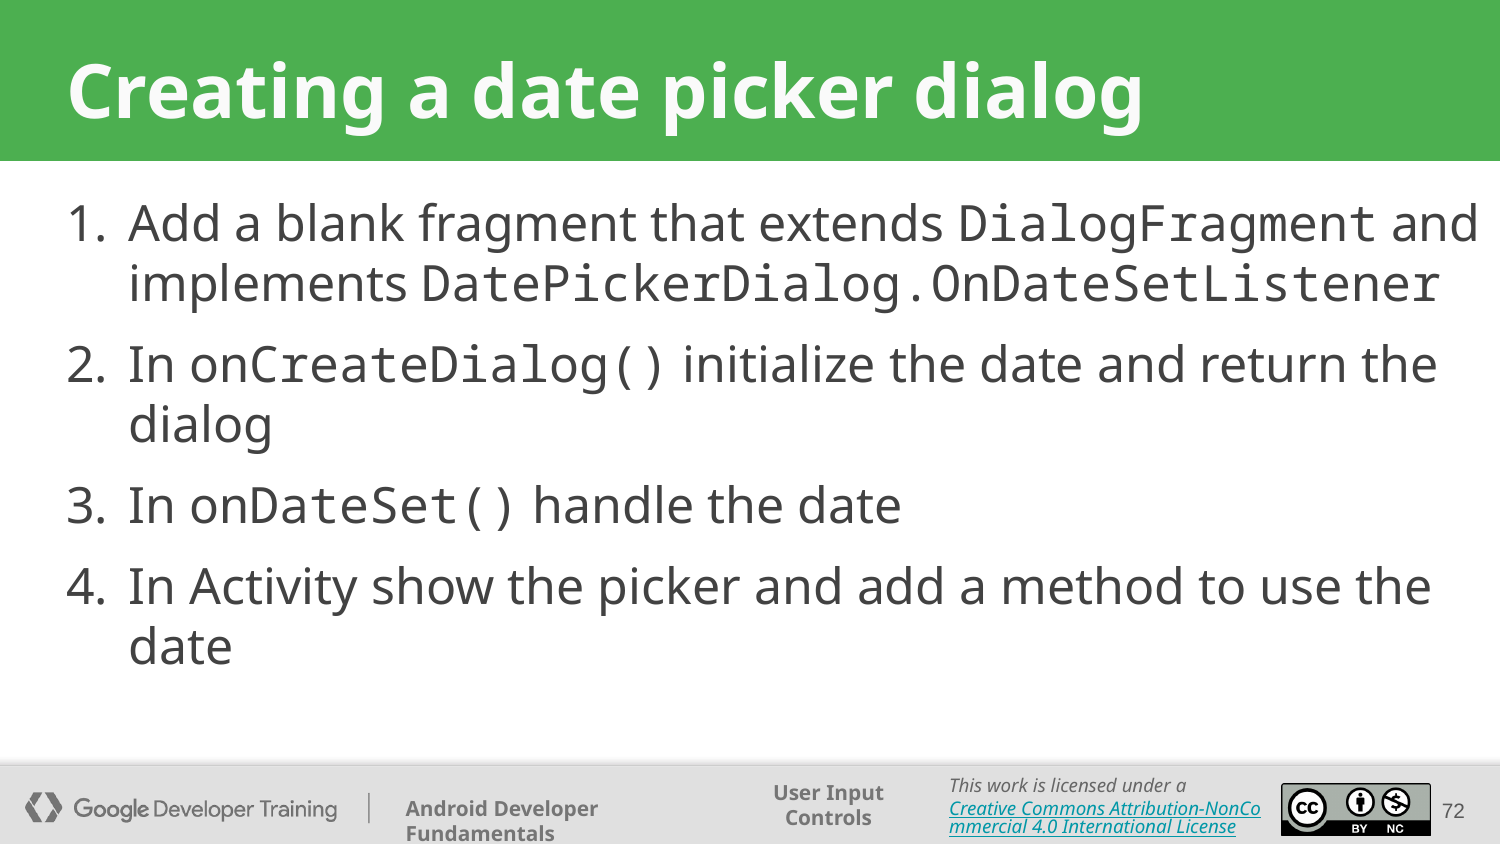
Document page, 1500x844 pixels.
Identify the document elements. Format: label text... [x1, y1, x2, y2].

list Add a blank fragment that extends DialogFragment and implements DatePickerDialog.OnDateSetListener In onCreateDialog() initialize the date and return the dialog In onDateSet() handle the date In Activity show the picker and add a method to use the date [38, 176, 1500, 733]
slide_number 72 [1389, 777, 1480, 842]
title Creating a date picker dialog [51, 28, 1449, 122]
picture [0, 161, 1500, 844]
